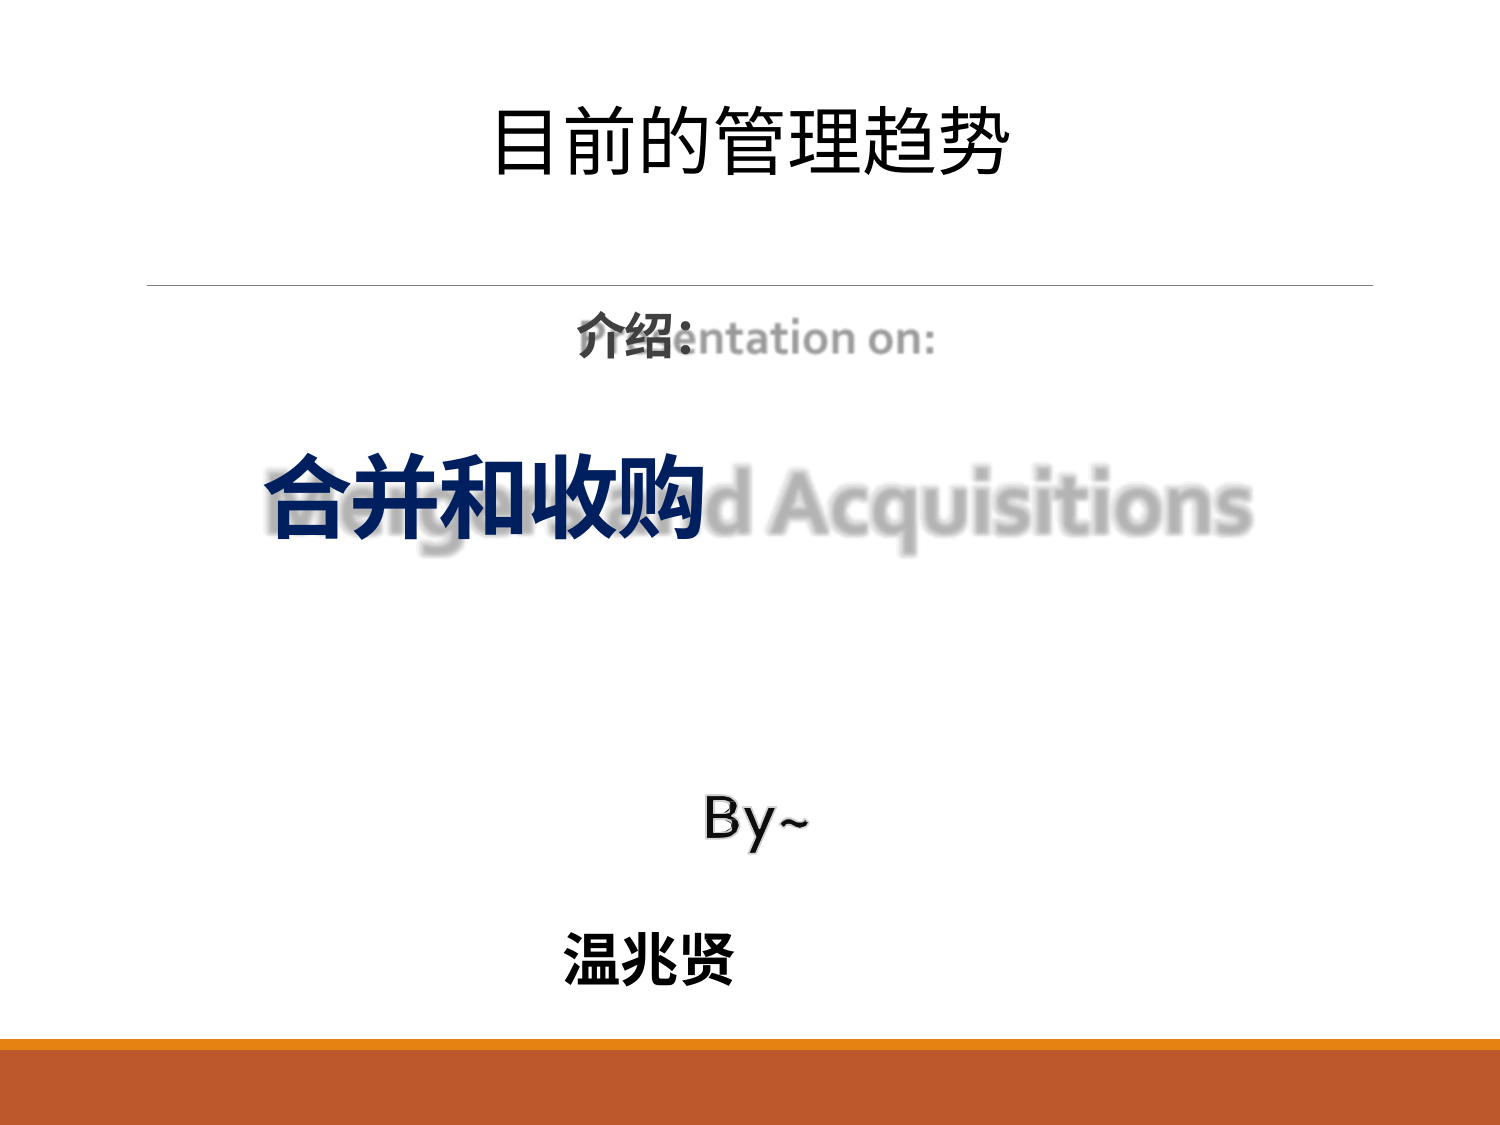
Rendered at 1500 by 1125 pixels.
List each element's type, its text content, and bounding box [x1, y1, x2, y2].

text_box [544, 288, 971, 401]
text_box 温兆贤 [547, 915, 1148, 1001]
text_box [195, 406, 1321, 626]
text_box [704, 793, 811, 856]
text_box 目前的管理趋势 [99, 87, 1400, 193]
title 介绍： [574, 193, 939, 366]
